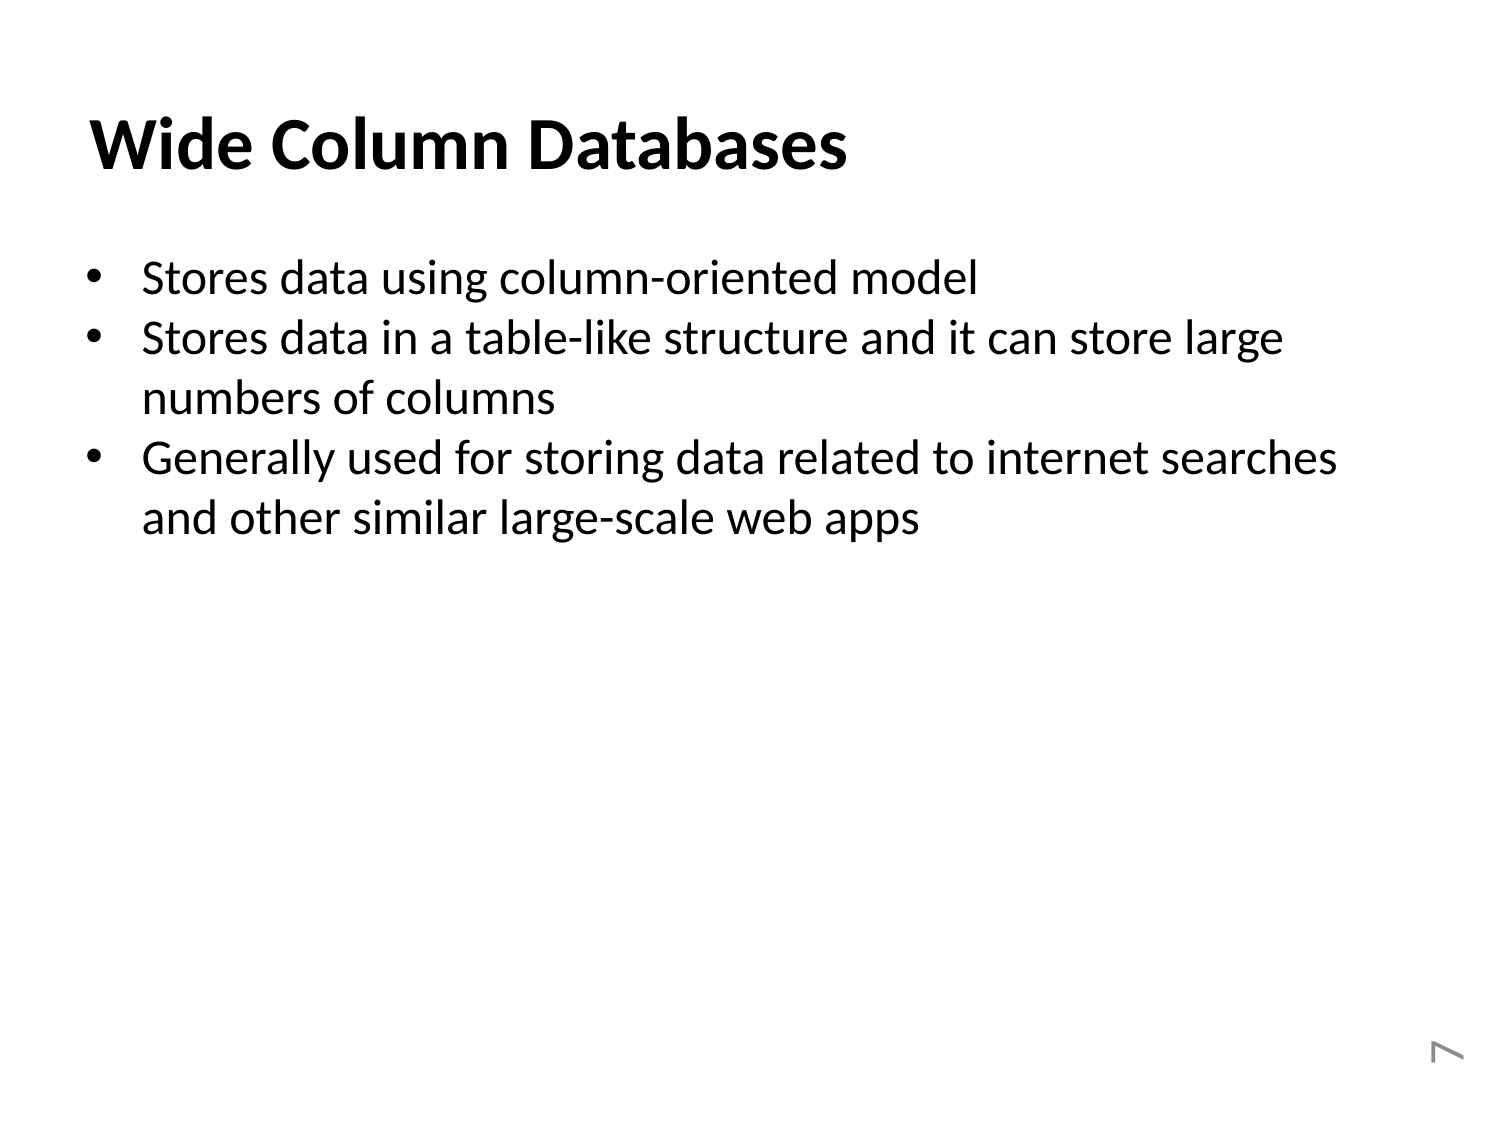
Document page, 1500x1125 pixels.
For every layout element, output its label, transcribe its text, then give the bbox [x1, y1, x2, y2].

slide_number 7 [1412, 1025, 1475, 1125]
text_box Stores data using column-oriented model Stores data in a table-like structure and it can store large numbers of columns Generally used for storing data related to internet searches and other similar large-scale web apps [70, 237, 1434, 553]
text_box Wide Column Databases [74, 87, 1438, 193]
